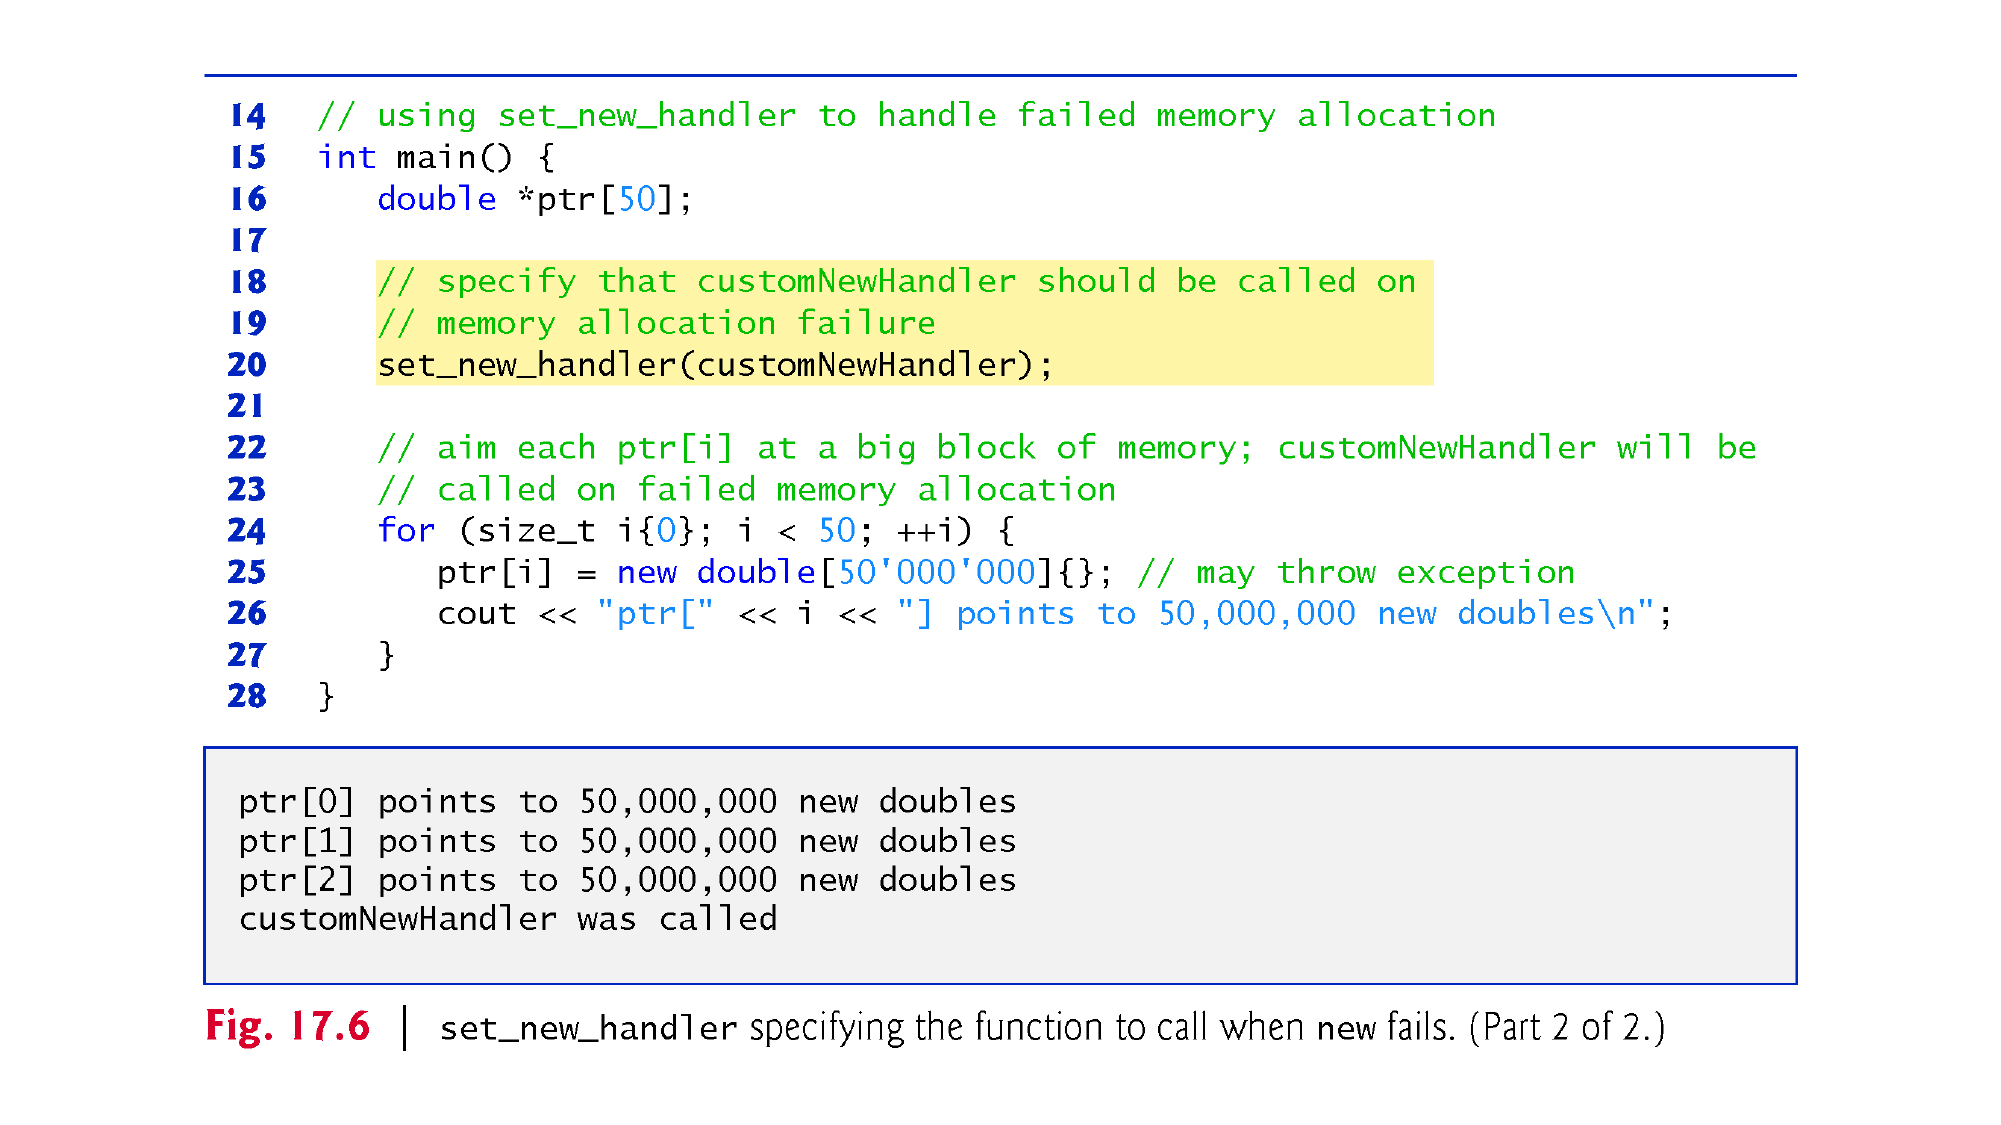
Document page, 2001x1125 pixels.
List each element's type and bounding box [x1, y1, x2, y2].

picture [128, 0, 1872, 1125]
